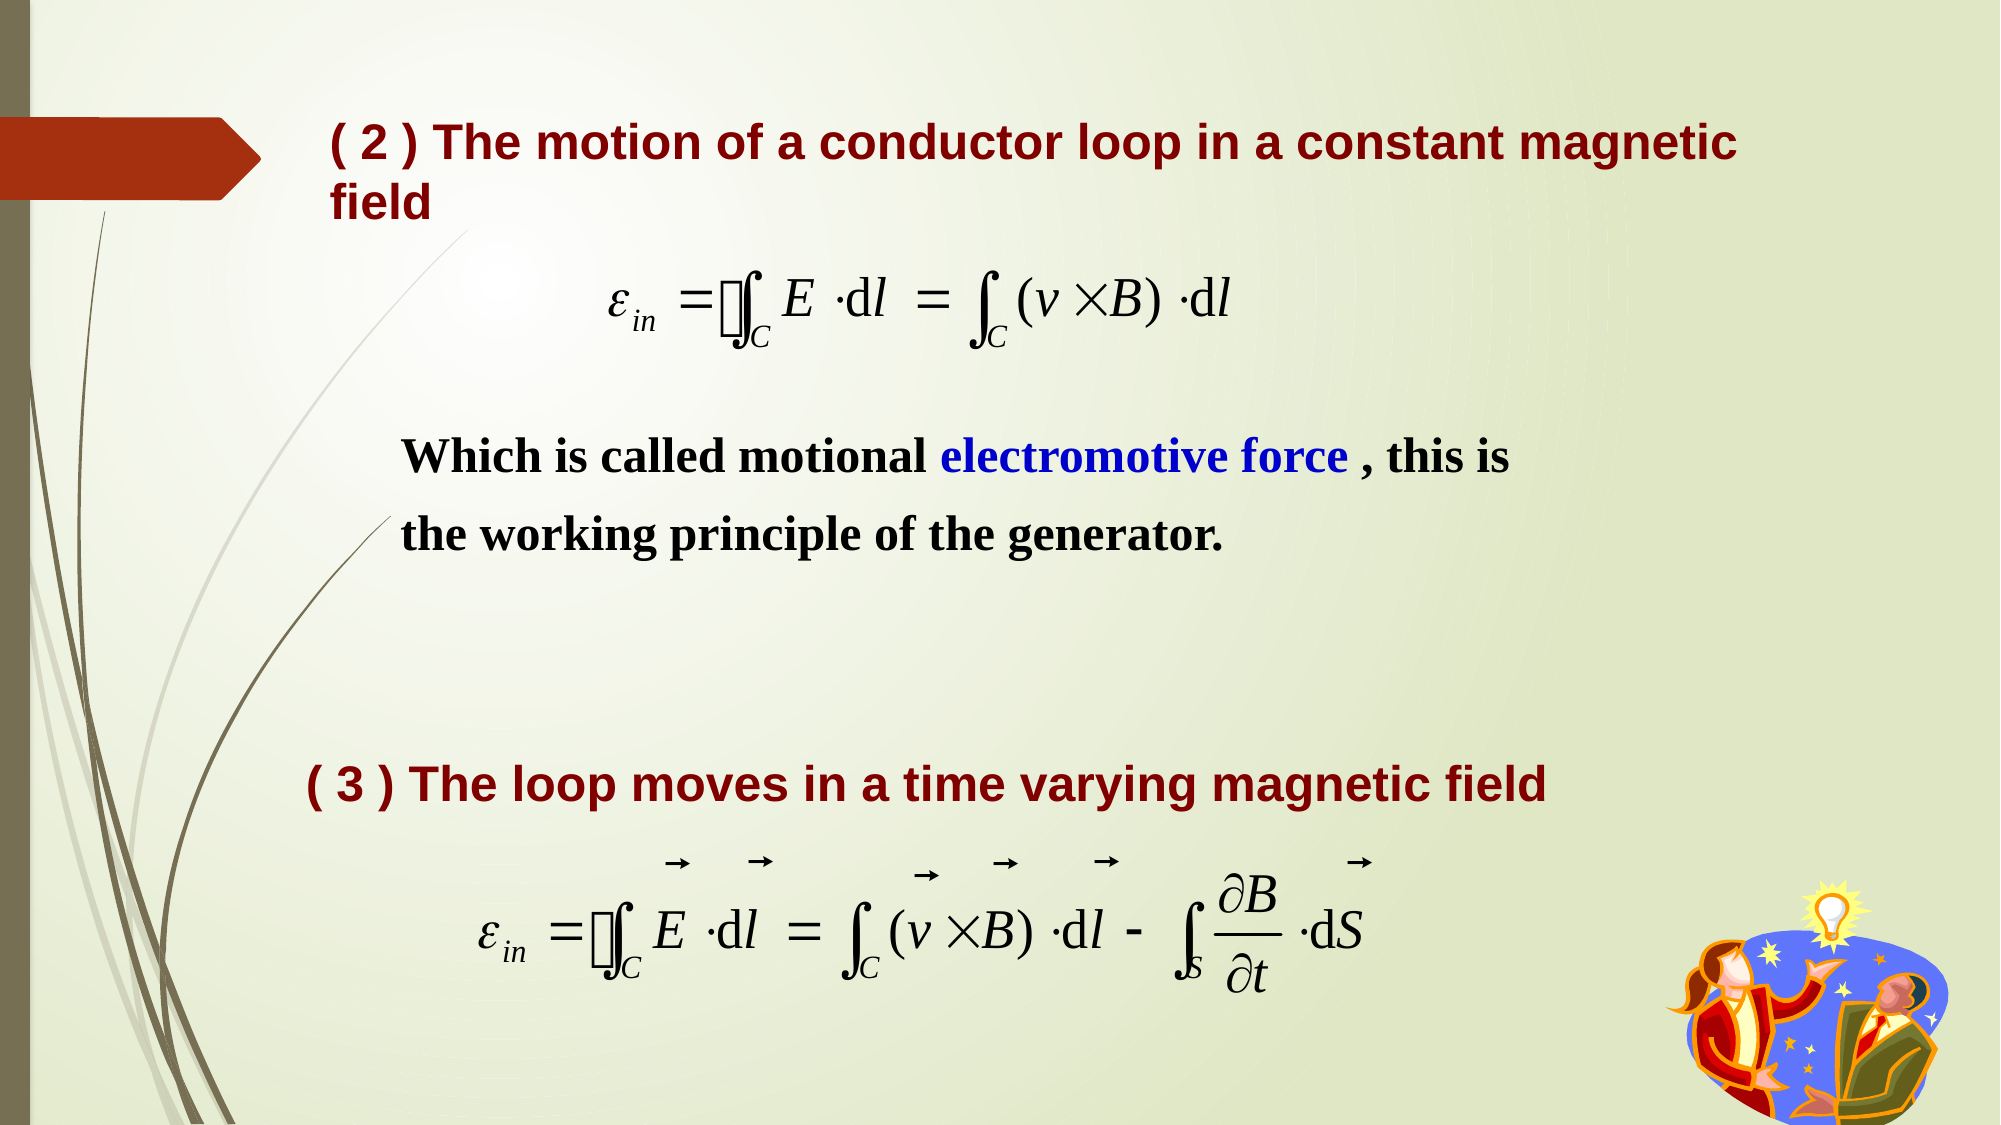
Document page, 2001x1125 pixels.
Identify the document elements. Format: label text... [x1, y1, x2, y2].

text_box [468, 849, 1379, 1002]
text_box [598, 250, 1249, 356]
text_box Which is called motional electromotive force , this is the working principle of the generator. [385, 397, 1591, 568]
text_box ( 2 ) The motion of a conductor loop in a constant magnetic field [314, 101, 1807, 237]
text_box ( 3 ) The loop moves in a time varying magnetic field [291, 743, 1645, 819]
picture [1661, 876, 1952, 1125]
